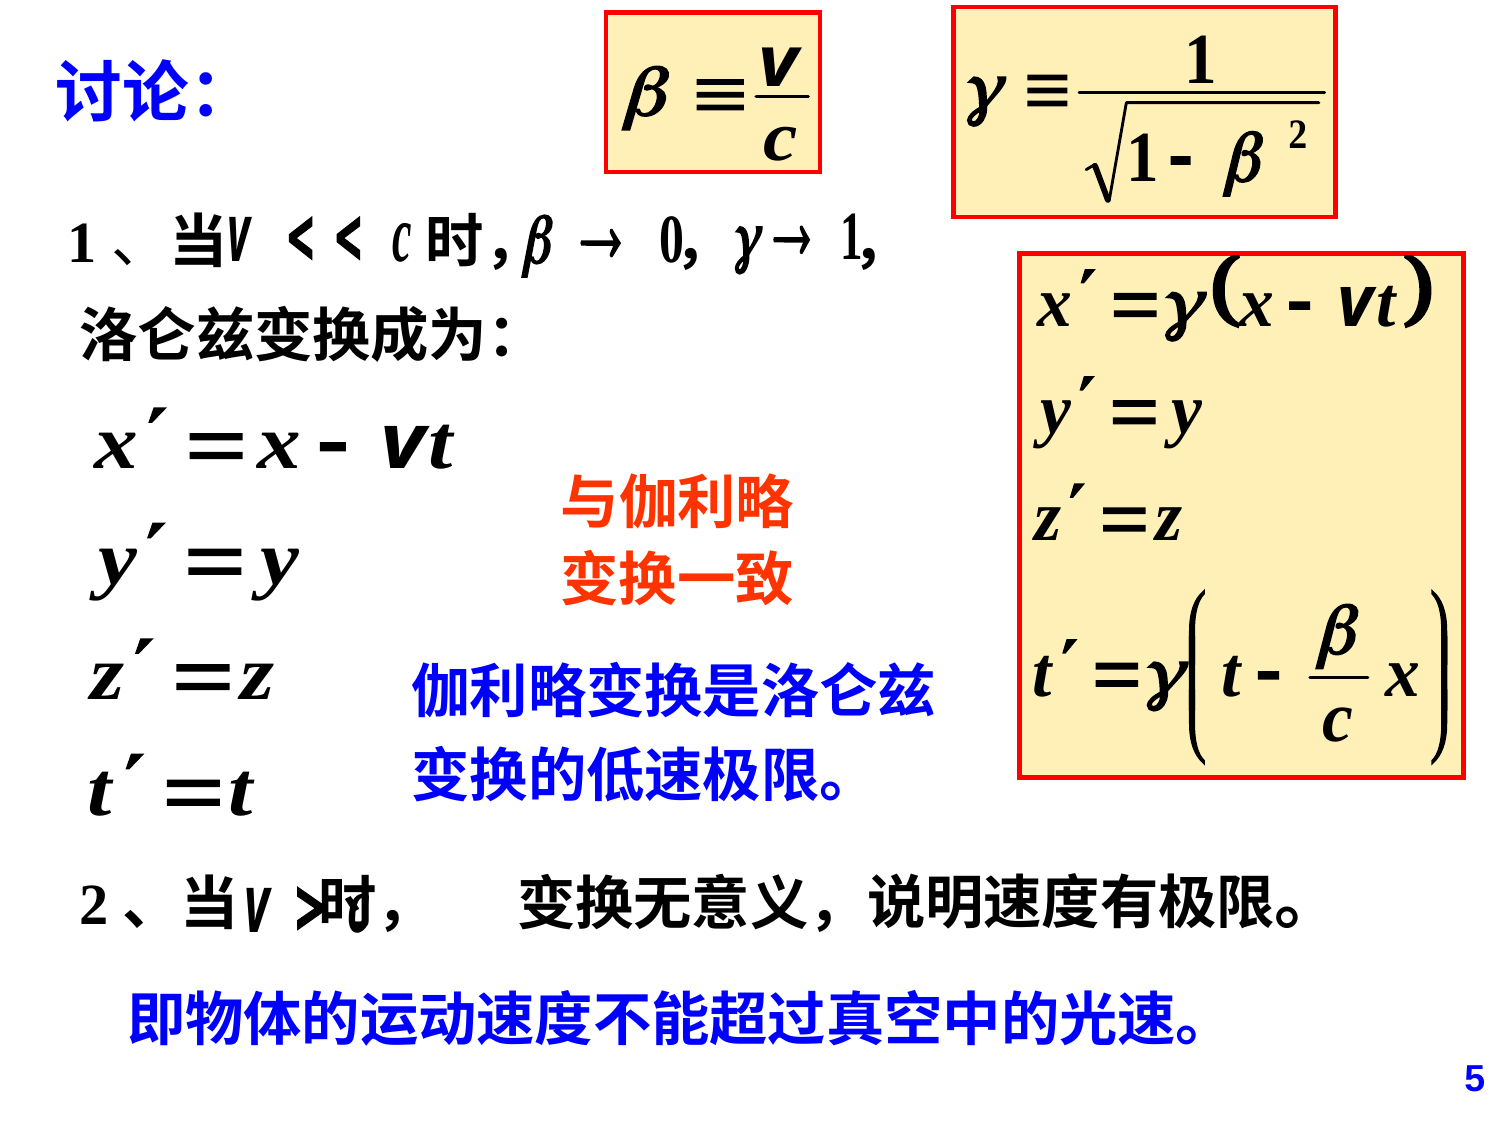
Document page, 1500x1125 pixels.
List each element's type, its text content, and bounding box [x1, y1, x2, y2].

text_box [1021, 255, 1462, 776]
text_box 讨论： [41, 42, 429, 138]
text_box 即物体的运动速度不能超过真空中的光速。 [112, 975, 1425, 1060]
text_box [74, 396, 471, 830]
text_box 与伽利略变换一致 [546, 451, 854, 620]
text_box 说明速度有极限。 [852, 849, 1465, 945]
text_box 伽利略变换是洛仑兹变换的低速极限。 [476, 633, 972, 816]
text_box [52, 196, 999, 288]
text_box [608, 9, 1334, 216]
text_box 洛仑兹变换成为： [64, 295, 628, 376]
slide_number 5 [1149, 1046, 1500, 1125]
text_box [64, 859, 903, 948]
